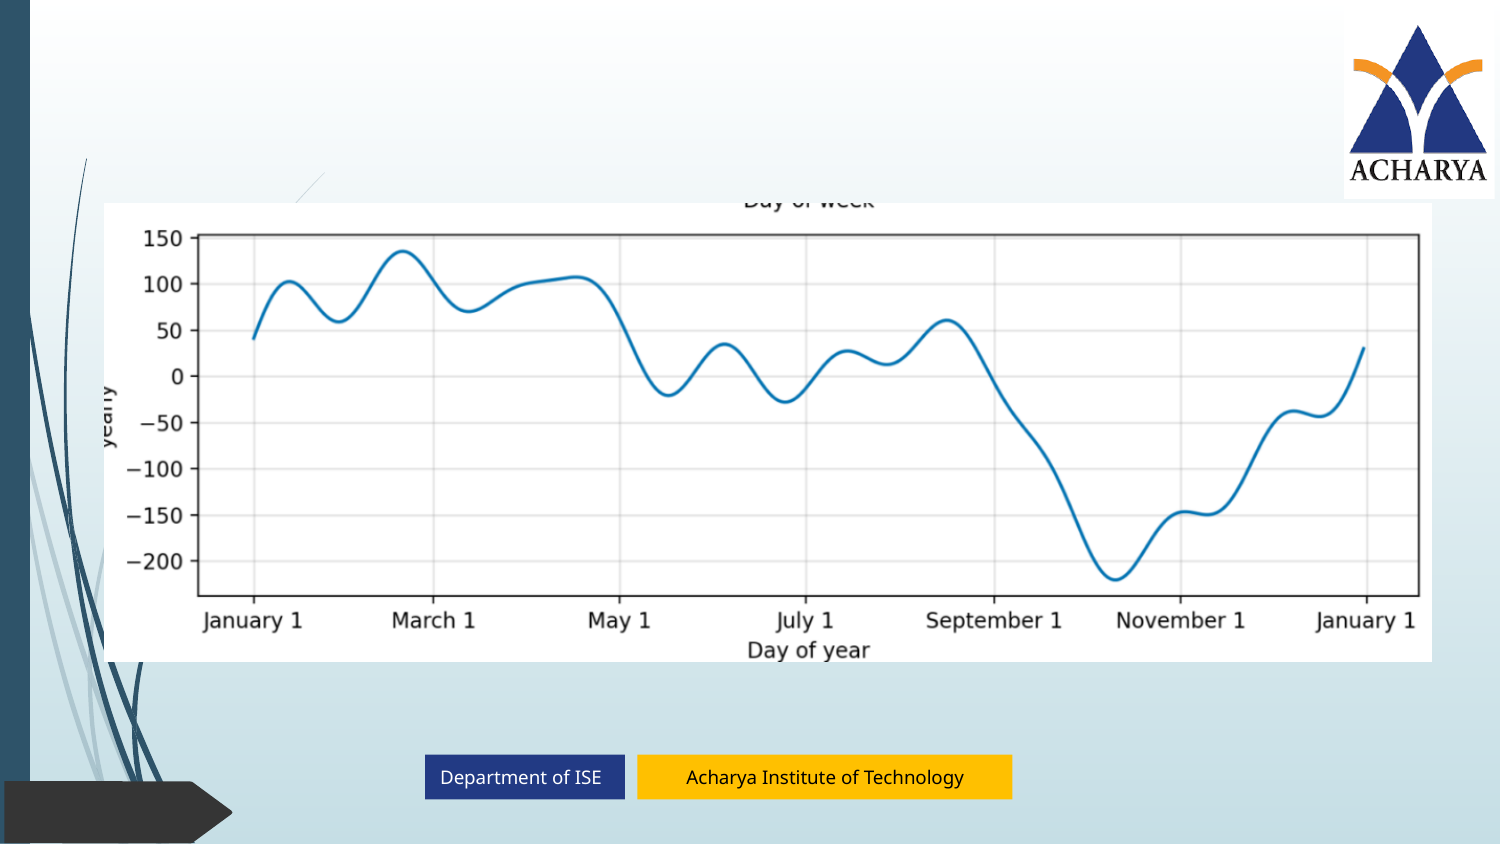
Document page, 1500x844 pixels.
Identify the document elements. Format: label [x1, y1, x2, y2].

picture [103, 202, 1433, 662]
picture [1344, 5, 1495, 199]
